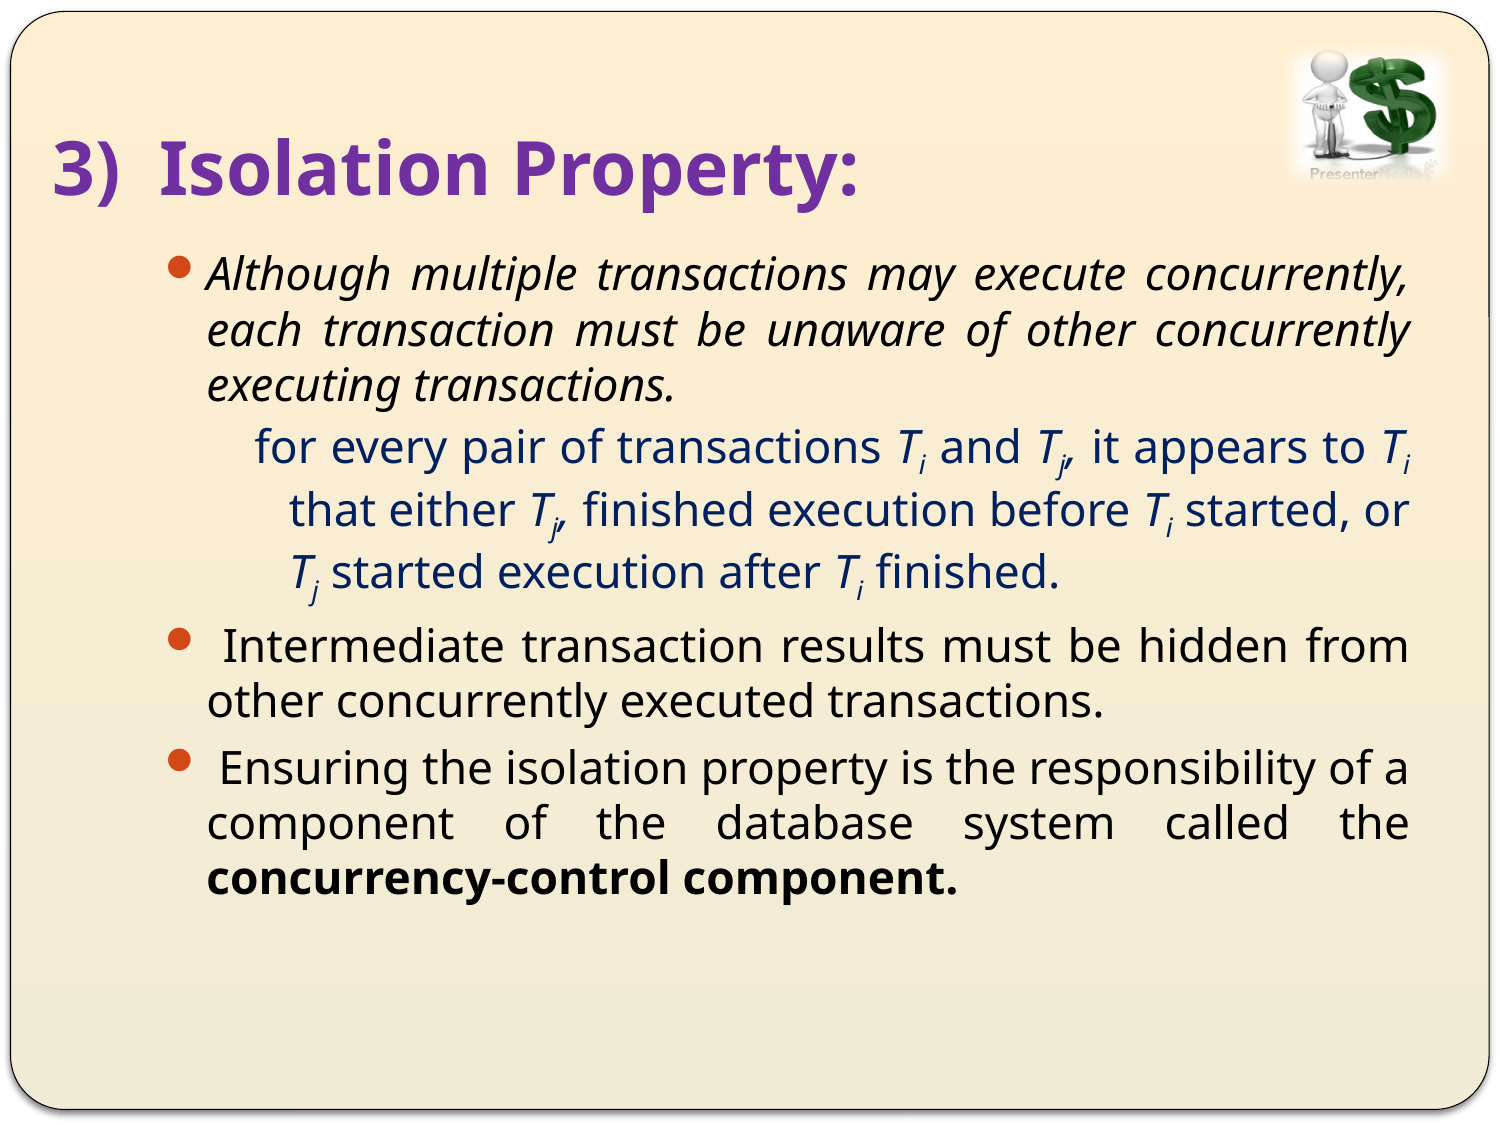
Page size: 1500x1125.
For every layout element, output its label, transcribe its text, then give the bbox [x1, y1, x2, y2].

title 3) Isolation Property: [37, 112, 1313, 225]
picture [1274, 37, 1463, 193]
list Although multiple transactions may execute concurrently, each transaction must be unaware of other concurrently executing transactions. for every pair of transactions Ti and Tj, it appears to Ti that either Tj, finished execution before Ti started, or Tj started execution after Ti finished. Intermediate transaction results must be hidden from other concurrently executed transactions. Ensuring the isolation property is the responsibility of a component of the database system called the concurrency-control component. [150, 237, 1425, 988]
